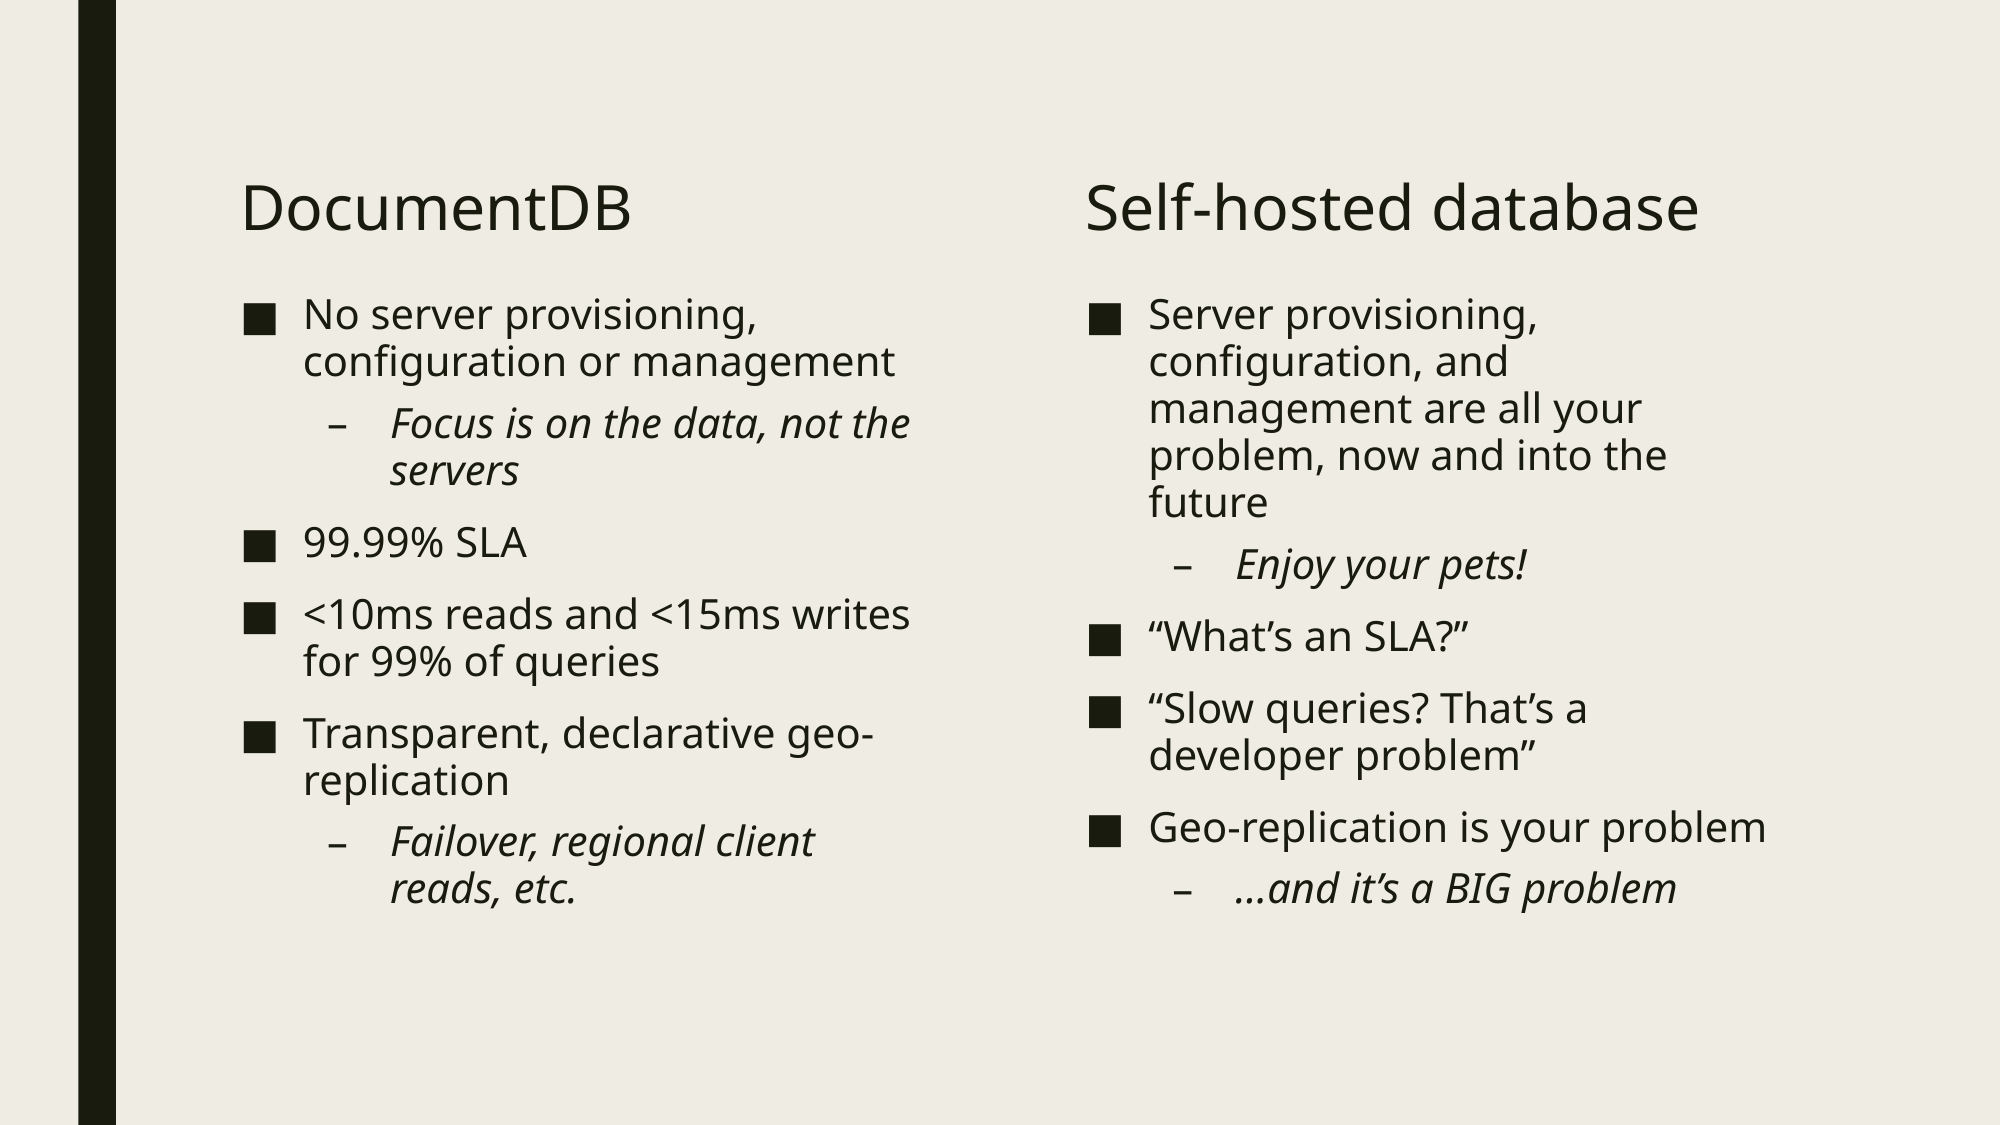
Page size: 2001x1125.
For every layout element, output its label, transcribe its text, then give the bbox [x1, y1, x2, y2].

list No server provisioning, configuration or management Focus is on the data, not the servers 99.99% SLA <10ms reads and <15ms writes for 99% of queries Transparent, declarative geo-replication Failover, regional client reads, etc. [225, 284, 954, 963]
list Self-hosted database [1070, 115, 1800, 251]
list DocumentDB [225, 115, 954, 251]
list Server provisioning, configuration, and management are all your problem, now and into the future Enjoy your pets! “What’s an SLA?” “Slow queries? That’s a developer problem” Geo-replication is your problem …and it’s a BIG problem [1070, 284, 1800, 963]
